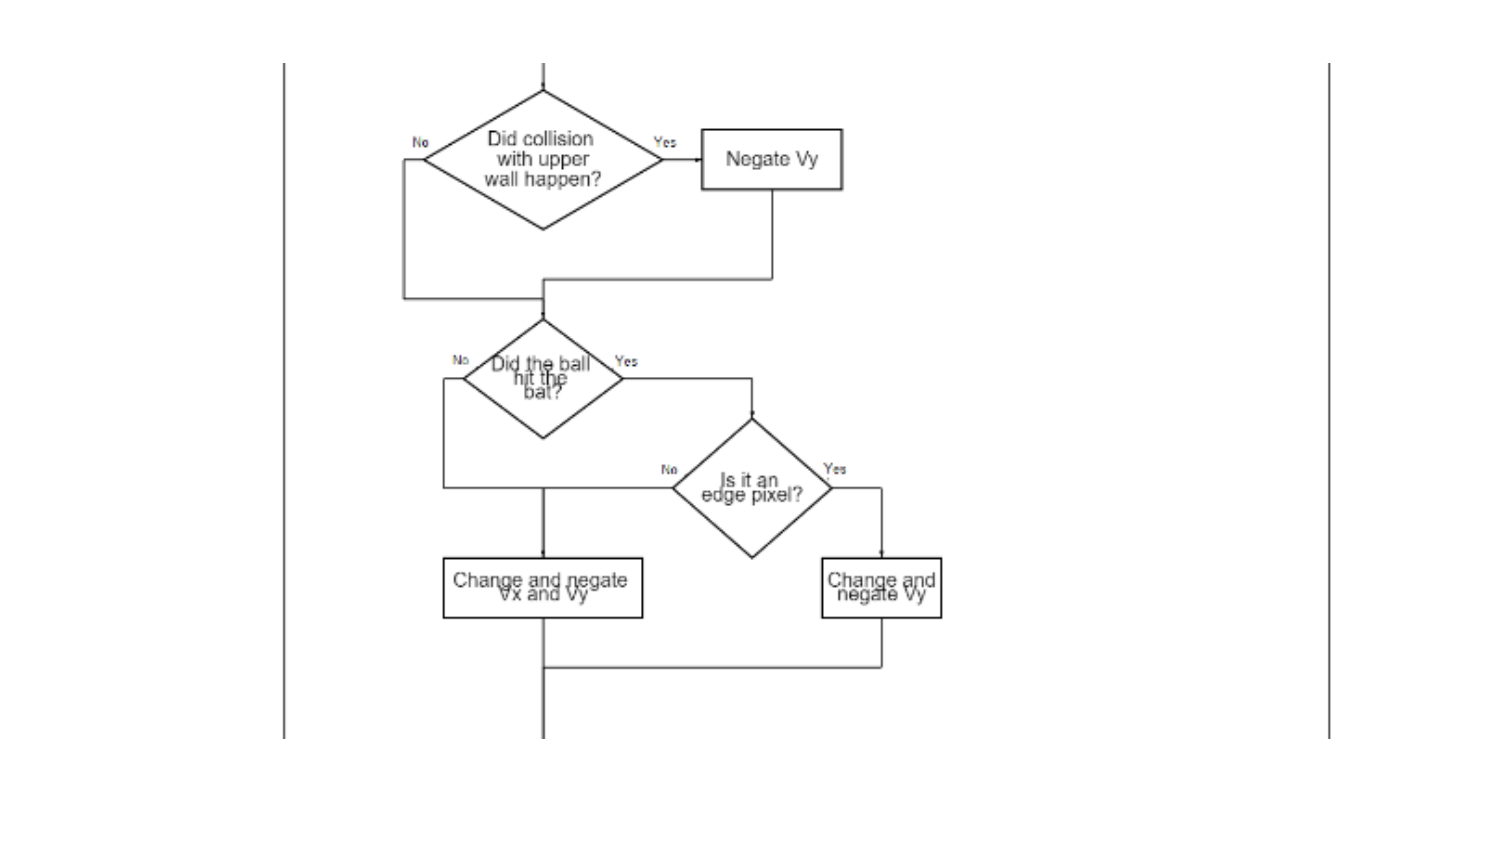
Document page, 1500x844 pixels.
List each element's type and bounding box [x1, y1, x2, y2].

picture [265, 63, 1429, 739]
